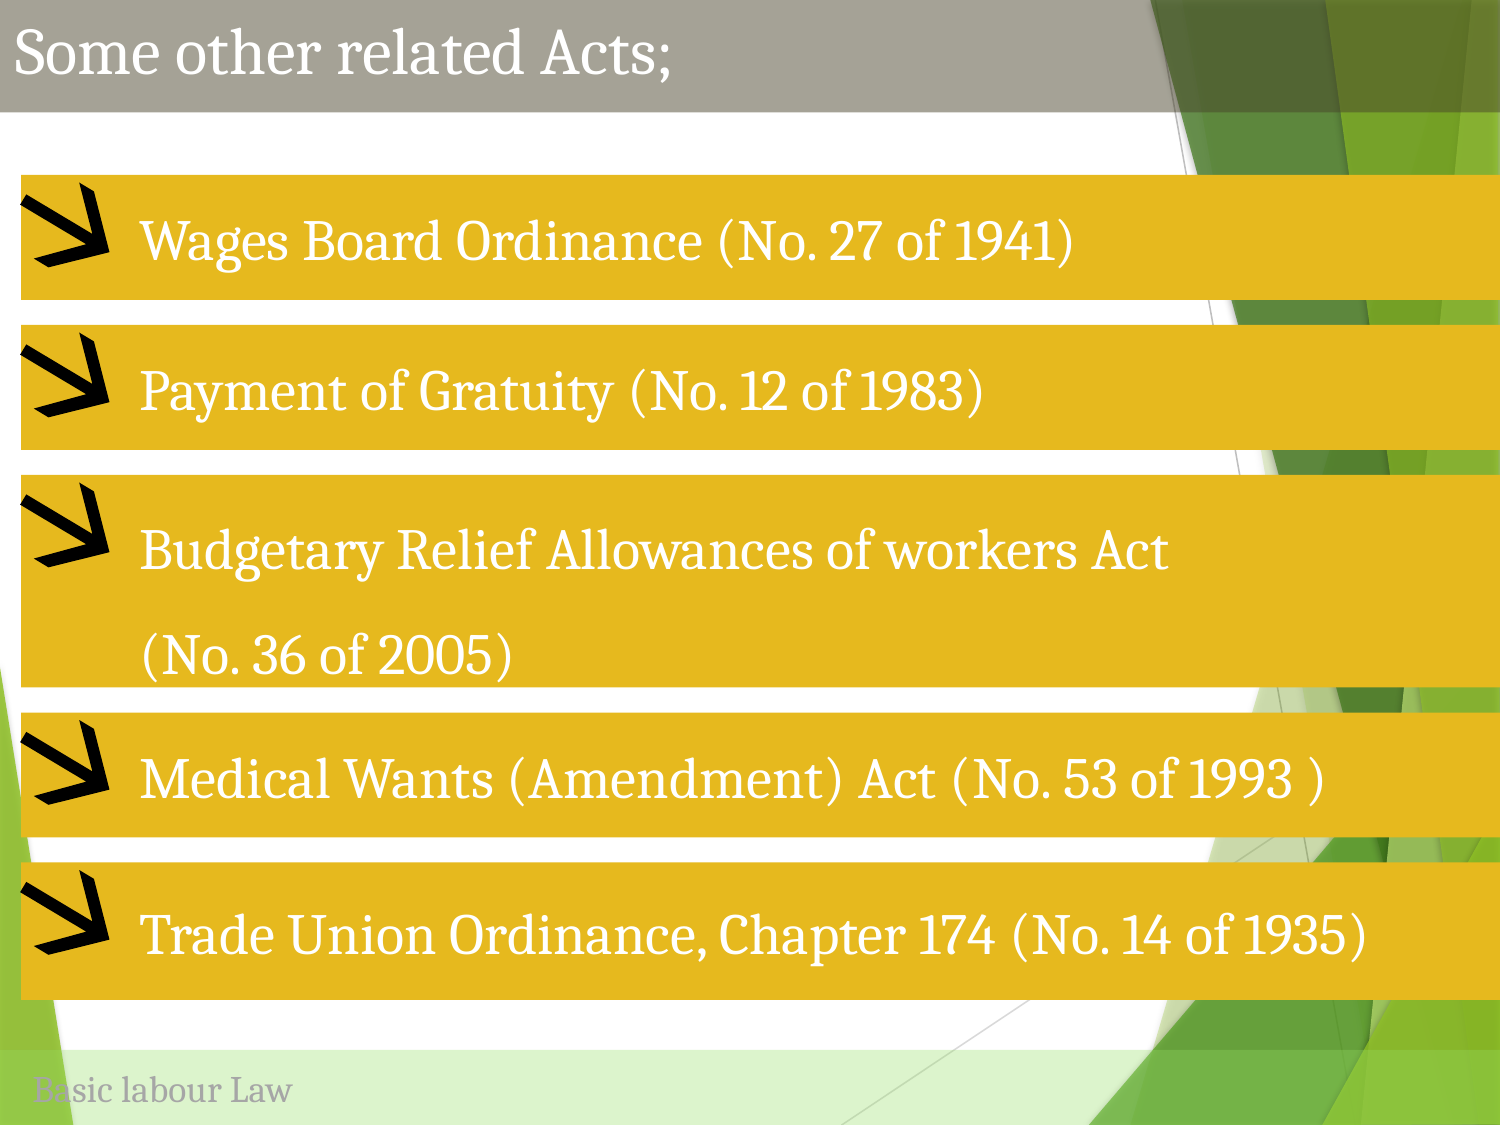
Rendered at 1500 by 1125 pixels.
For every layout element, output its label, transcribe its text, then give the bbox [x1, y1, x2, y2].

text_box [20, 332, 110, 418]
text_box Budgetary Relief Allowances of workers Act (No. 36 of 2005) [21, 474, 1500, 688]
text_box Wages Board Ordinance (No. 27 of 1941) [21, 174, 1500, 300]
text_box Basic labour Law [0, 1049, 1500, 1125]
text_box [20, 182, 110, 268]
text_box Medical Wants (Amendment) Act (No. 53 of 1993 ) [21, 712, 1500, 838]
text_box [20, 482, 110, 568]
text_box [20, 720, 110, 805]
text_box Trade Union Ordinance, Chapter 174 (No. 14 of 1935) [21, 862, 1500, 1000]
title Some other related Acts; [0, 0, 1500, 113]
text_box Payment of Gratuity (No. 12 of 1983) [21, 324, 1500, 450]
text_box [20, 870, 110, 955]
